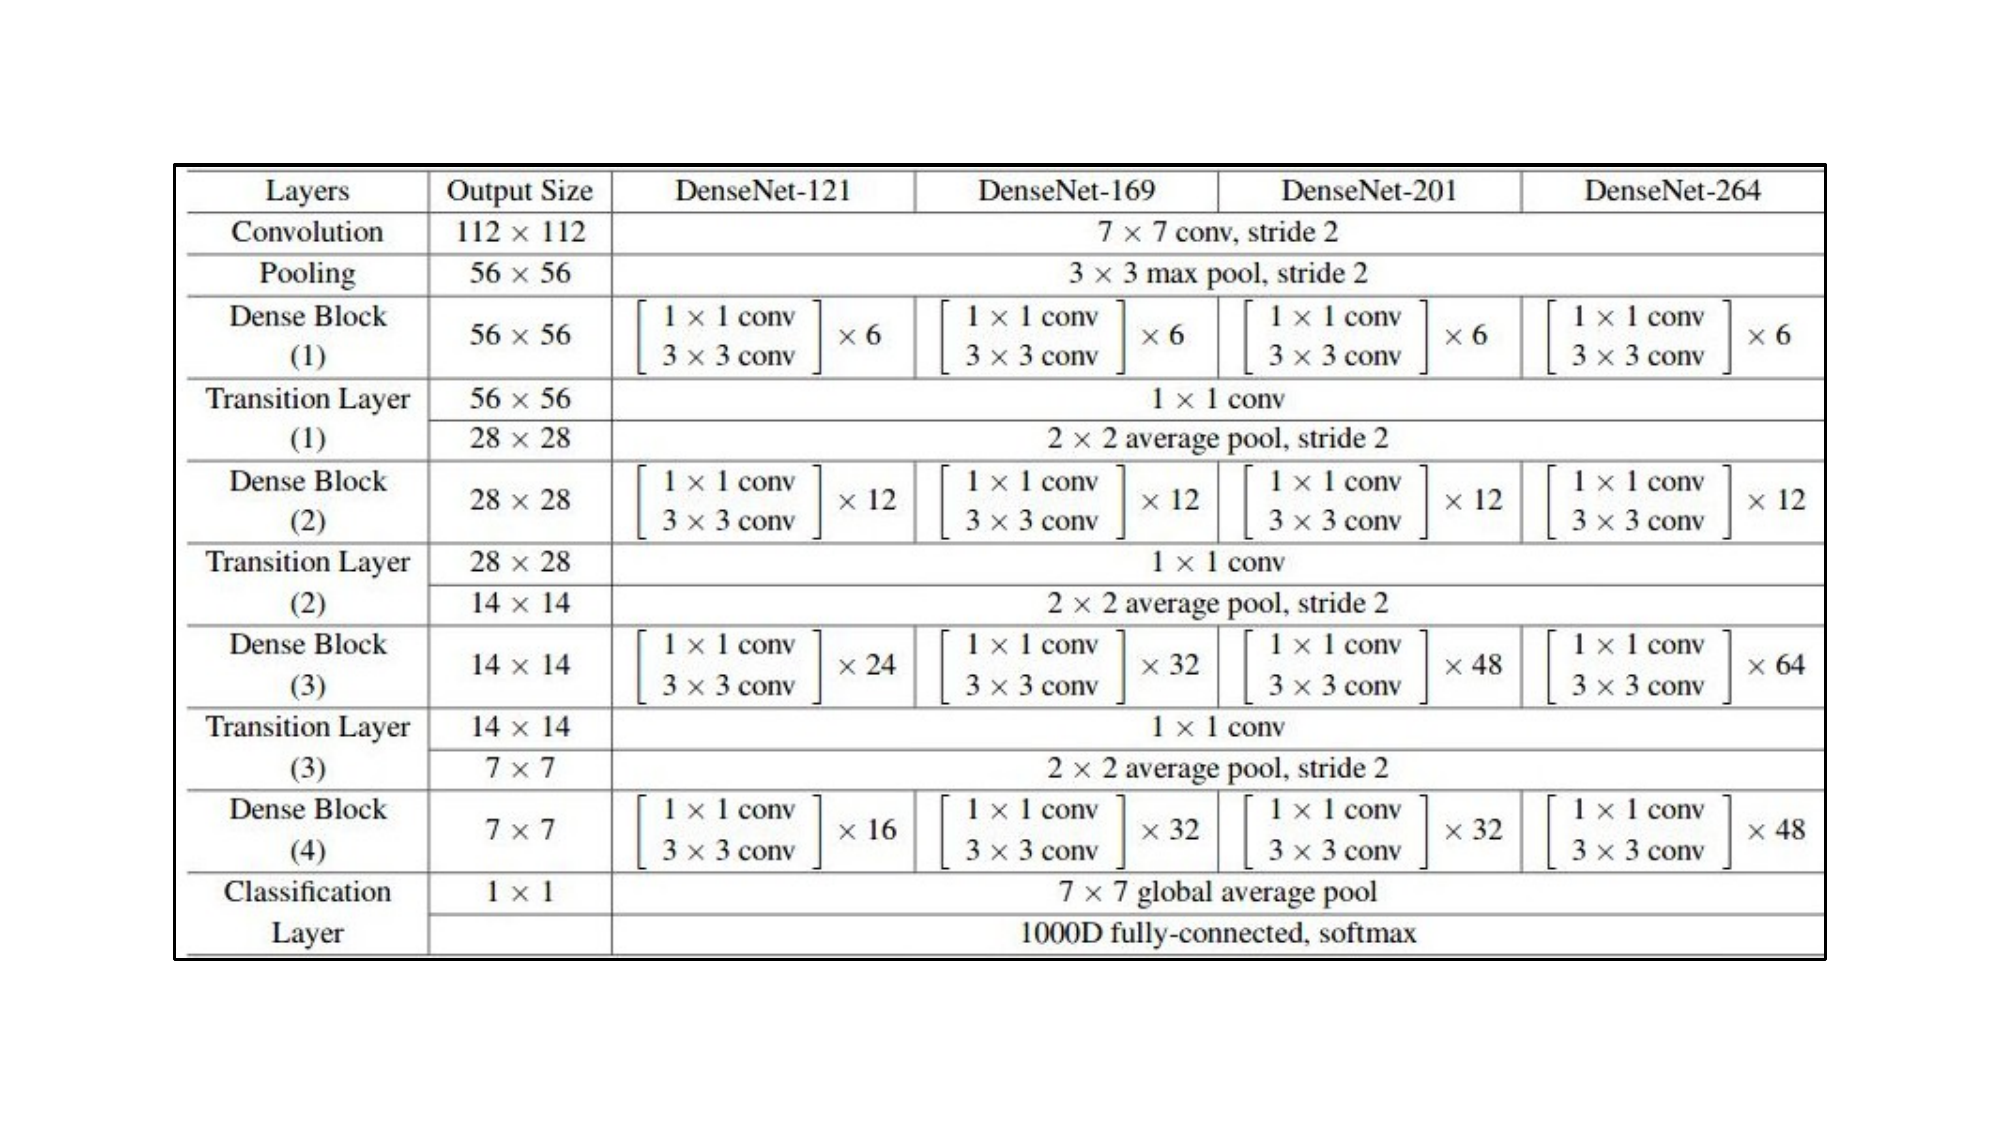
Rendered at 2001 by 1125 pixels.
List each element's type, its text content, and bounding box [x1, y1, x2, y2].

title Architecture: DenseNet [183, 129, 2000, 321]
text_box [172, 162, 1828, 962]
